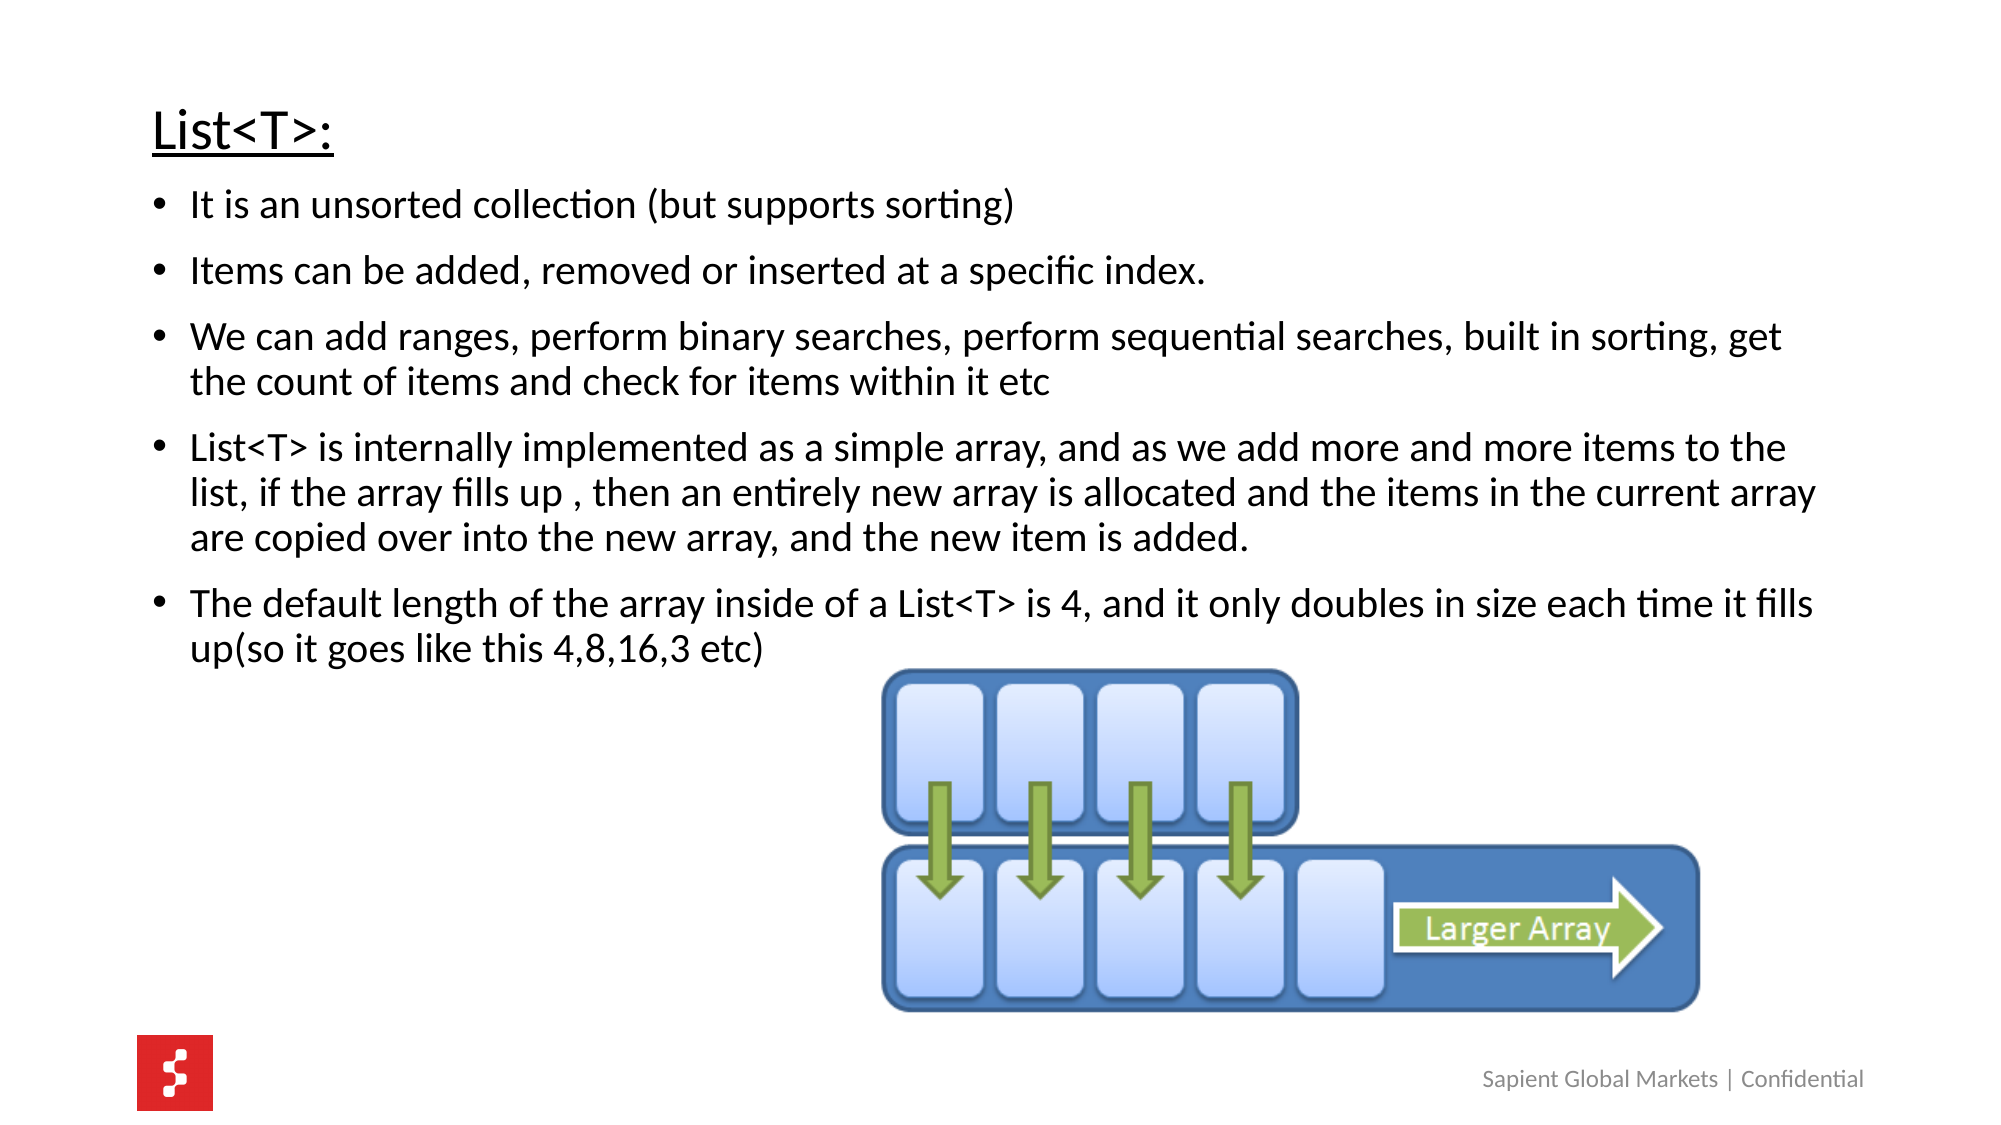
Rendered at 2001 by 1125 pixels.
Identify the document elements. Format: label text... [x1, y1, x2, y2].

list List<T>: It is an unsorted collection (but supports sorting) Items can be added, removed or inserted at a specific index. We can add ranges, perform binary searches, perform sequential searches, built in sorting, get the count of items and check for items within it etc List<T> is internally implemented as a simple array, and as we add more and more items to the list, if the array fills up , then an entirely new array is allocated and the items in the current array are copied over into the new array, and the new item is added. The default length of the array inside of a List<T> is 4, and it only doubles in size each time it fills up(so it goes like this 4,8,16,3 etc) [137, 91, 1863, 1014]
picture [137, 1035, 213, 1111]
picture [880, 667, 1702, 1014]
footer Sapient Global Markets | Confidential [1460, 1047, 1888, 1108]
